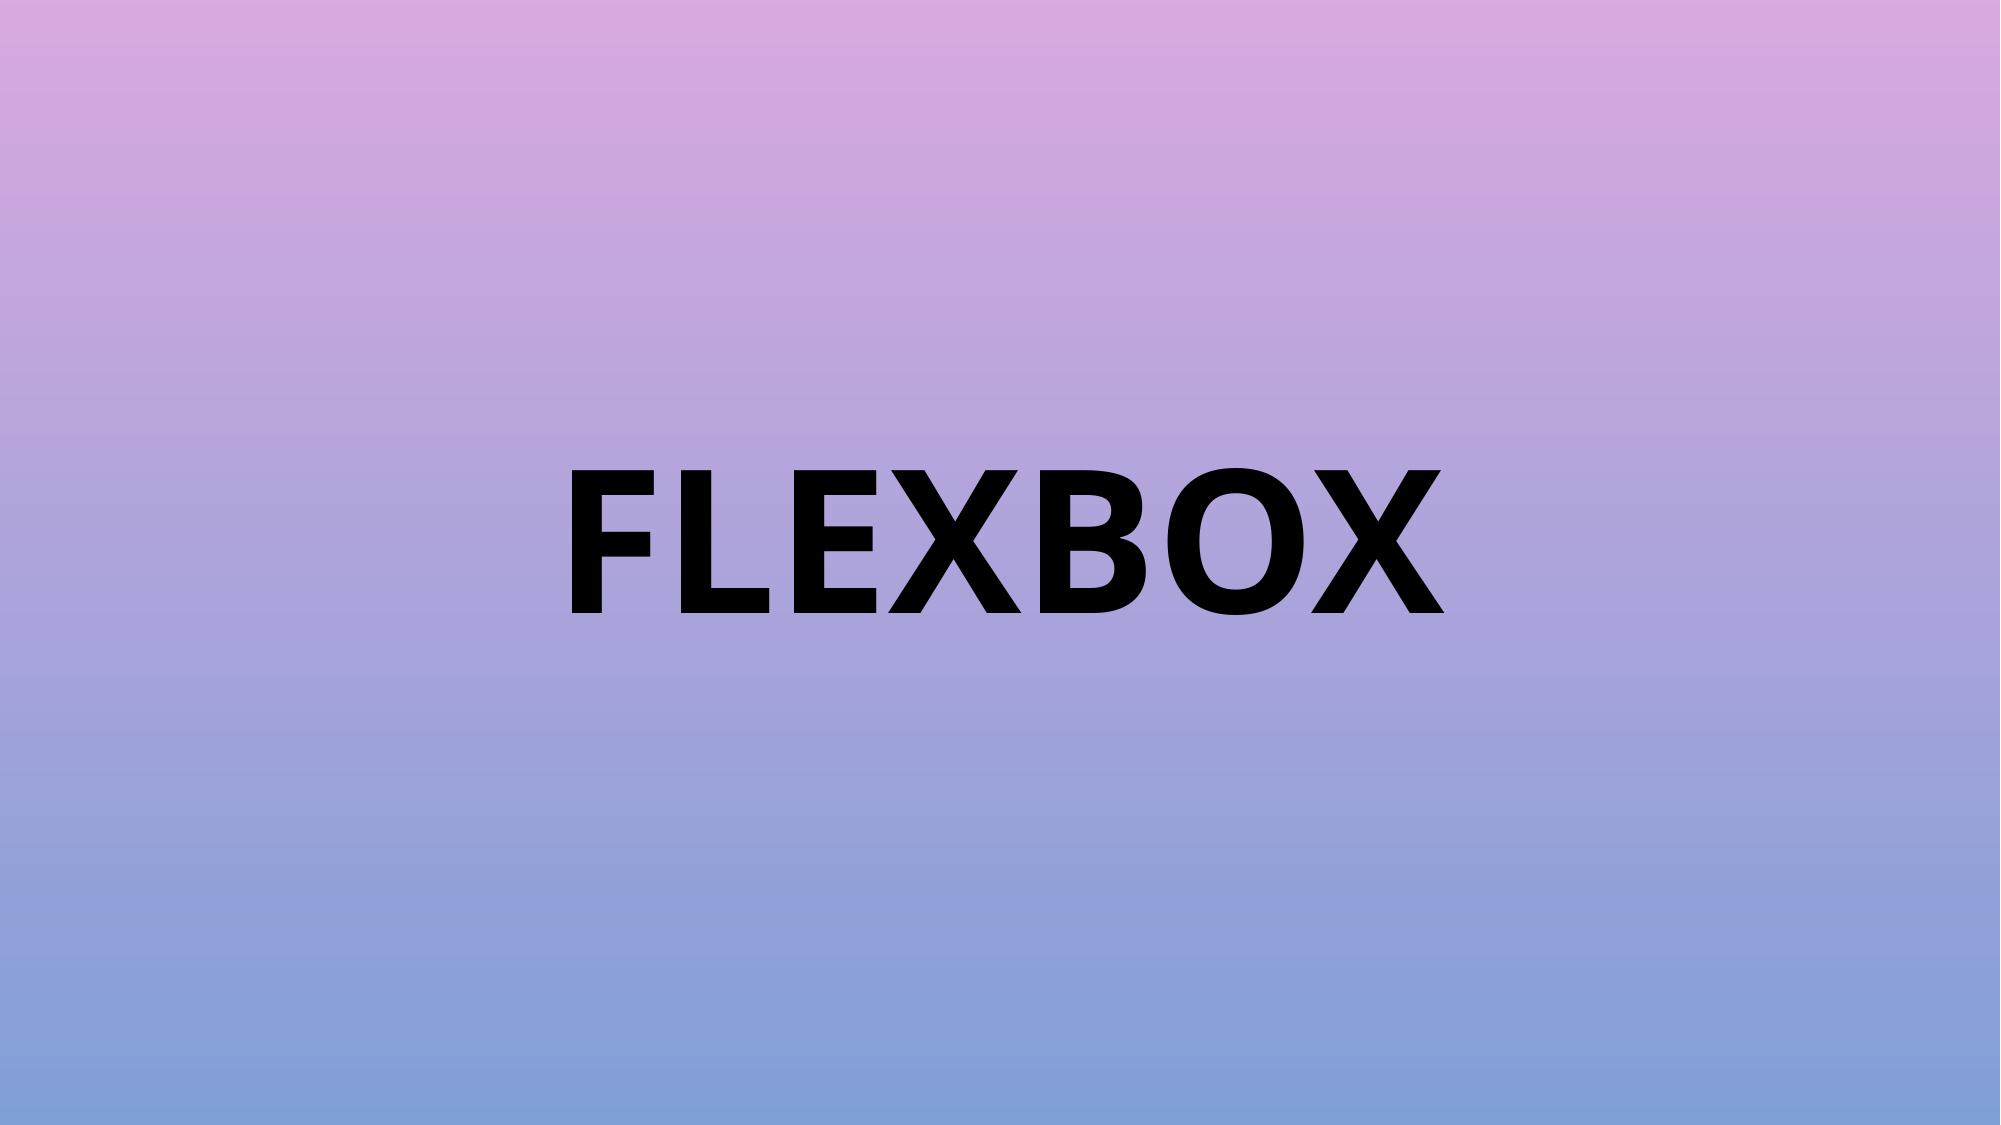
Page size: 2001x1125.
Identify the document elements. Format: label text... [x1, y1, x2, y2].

title FLEXBOX [249, 272, 1750, 665]
